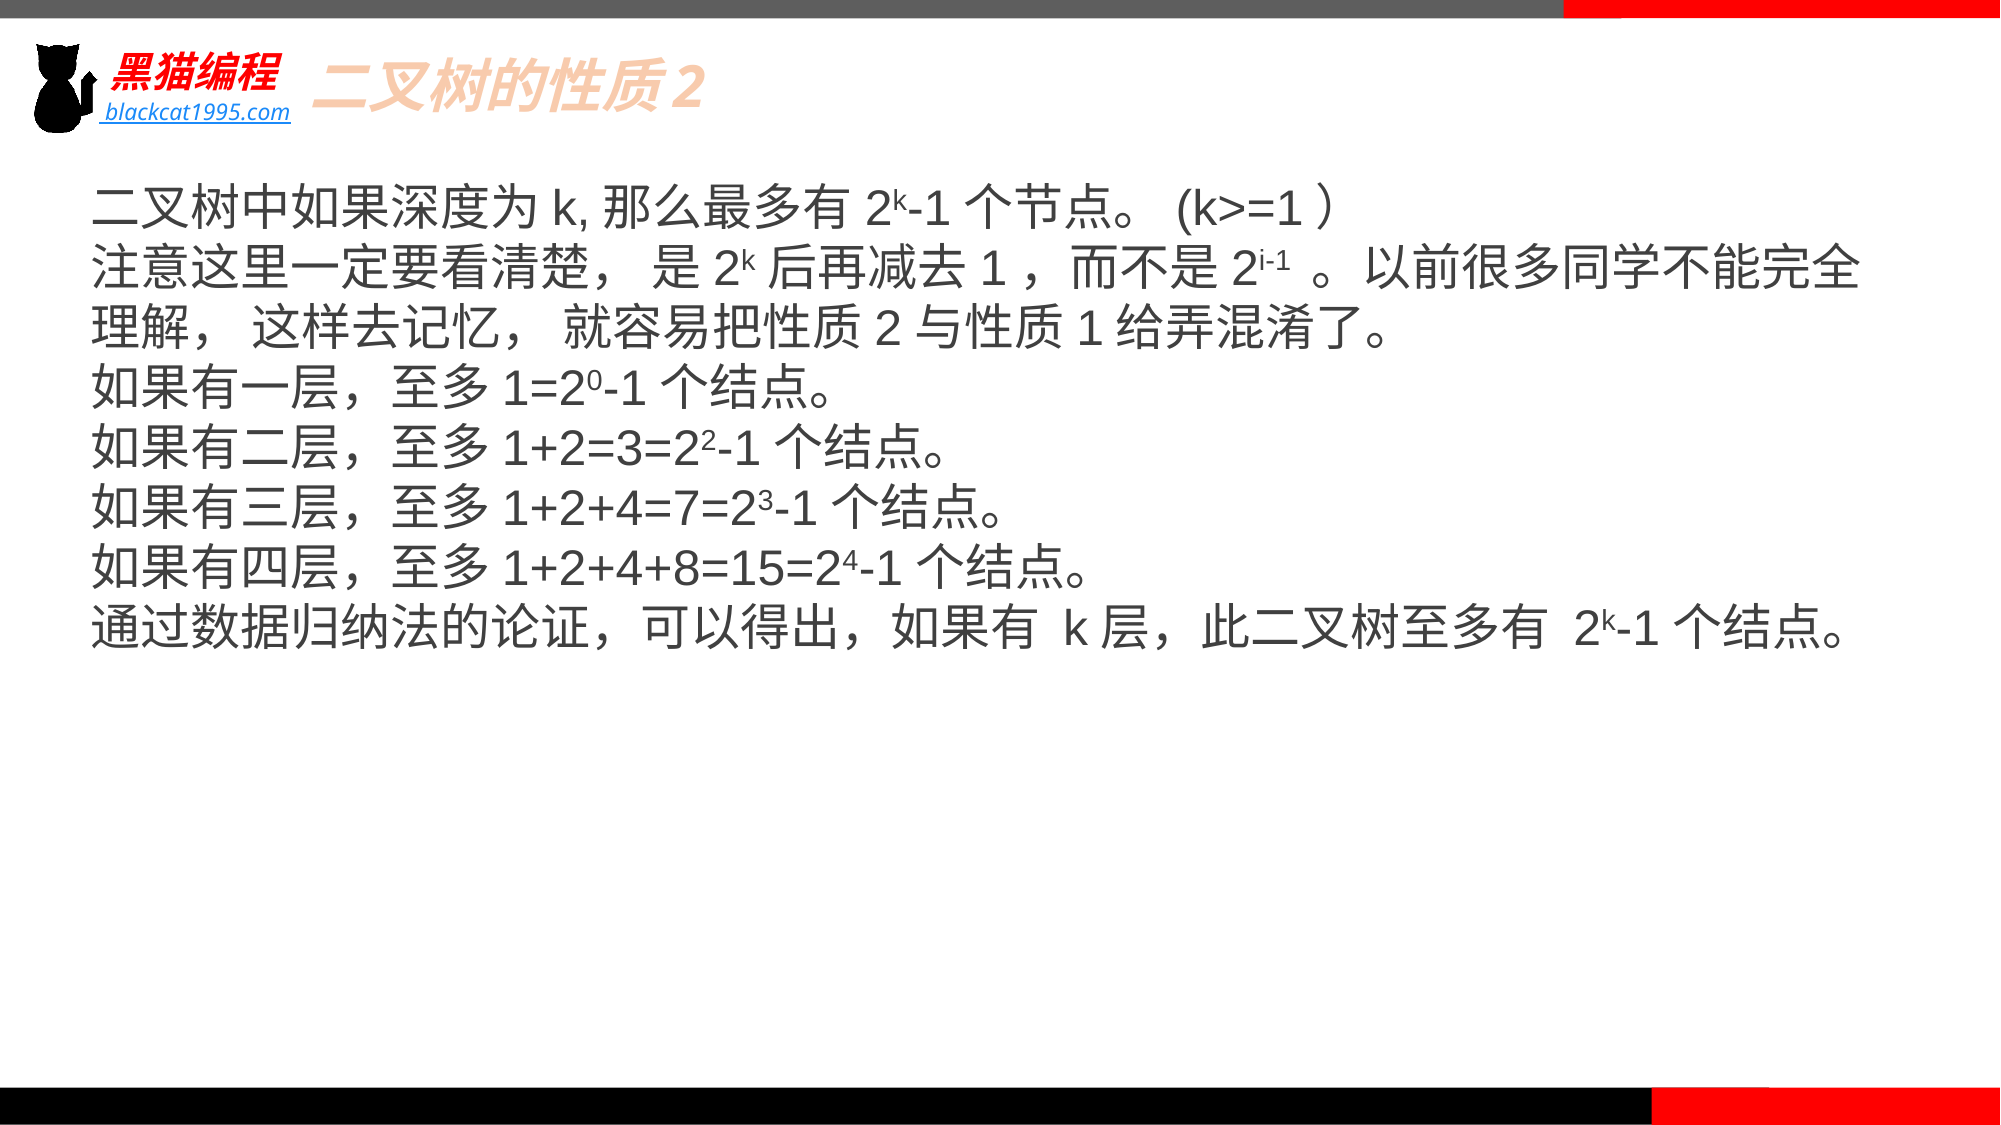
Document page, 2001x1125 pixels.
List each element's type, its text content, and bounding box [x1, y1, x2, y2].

subtitle 二叉树中如果深度为k,那么最多有2k-1个节点。(k>=1） 注意这里一定要看清楚， 是2k后再减去1，而不是2i-1 。以前很多同学不能完全理解， 这样去记忆， 就容易把性质2与性质1给弄混淆了。 如果有一层，至多1=20-1个结点。 如果有二层，至多1+2=3=22-1个结点。 如果有三层，至多1+2+4=7=23-1个结点。 如果有四层，至多1+2+4+8=15=24-1个结点。 通过数据归纳法的论证，可以得出，如果有 k层，此二叉树至多有 2k-1个结点。 [75, 168, 1896, 808]
text_box 二叉树的性质2 [295, 50, 1078, 128]
picture [21, 44, 110, 133]
